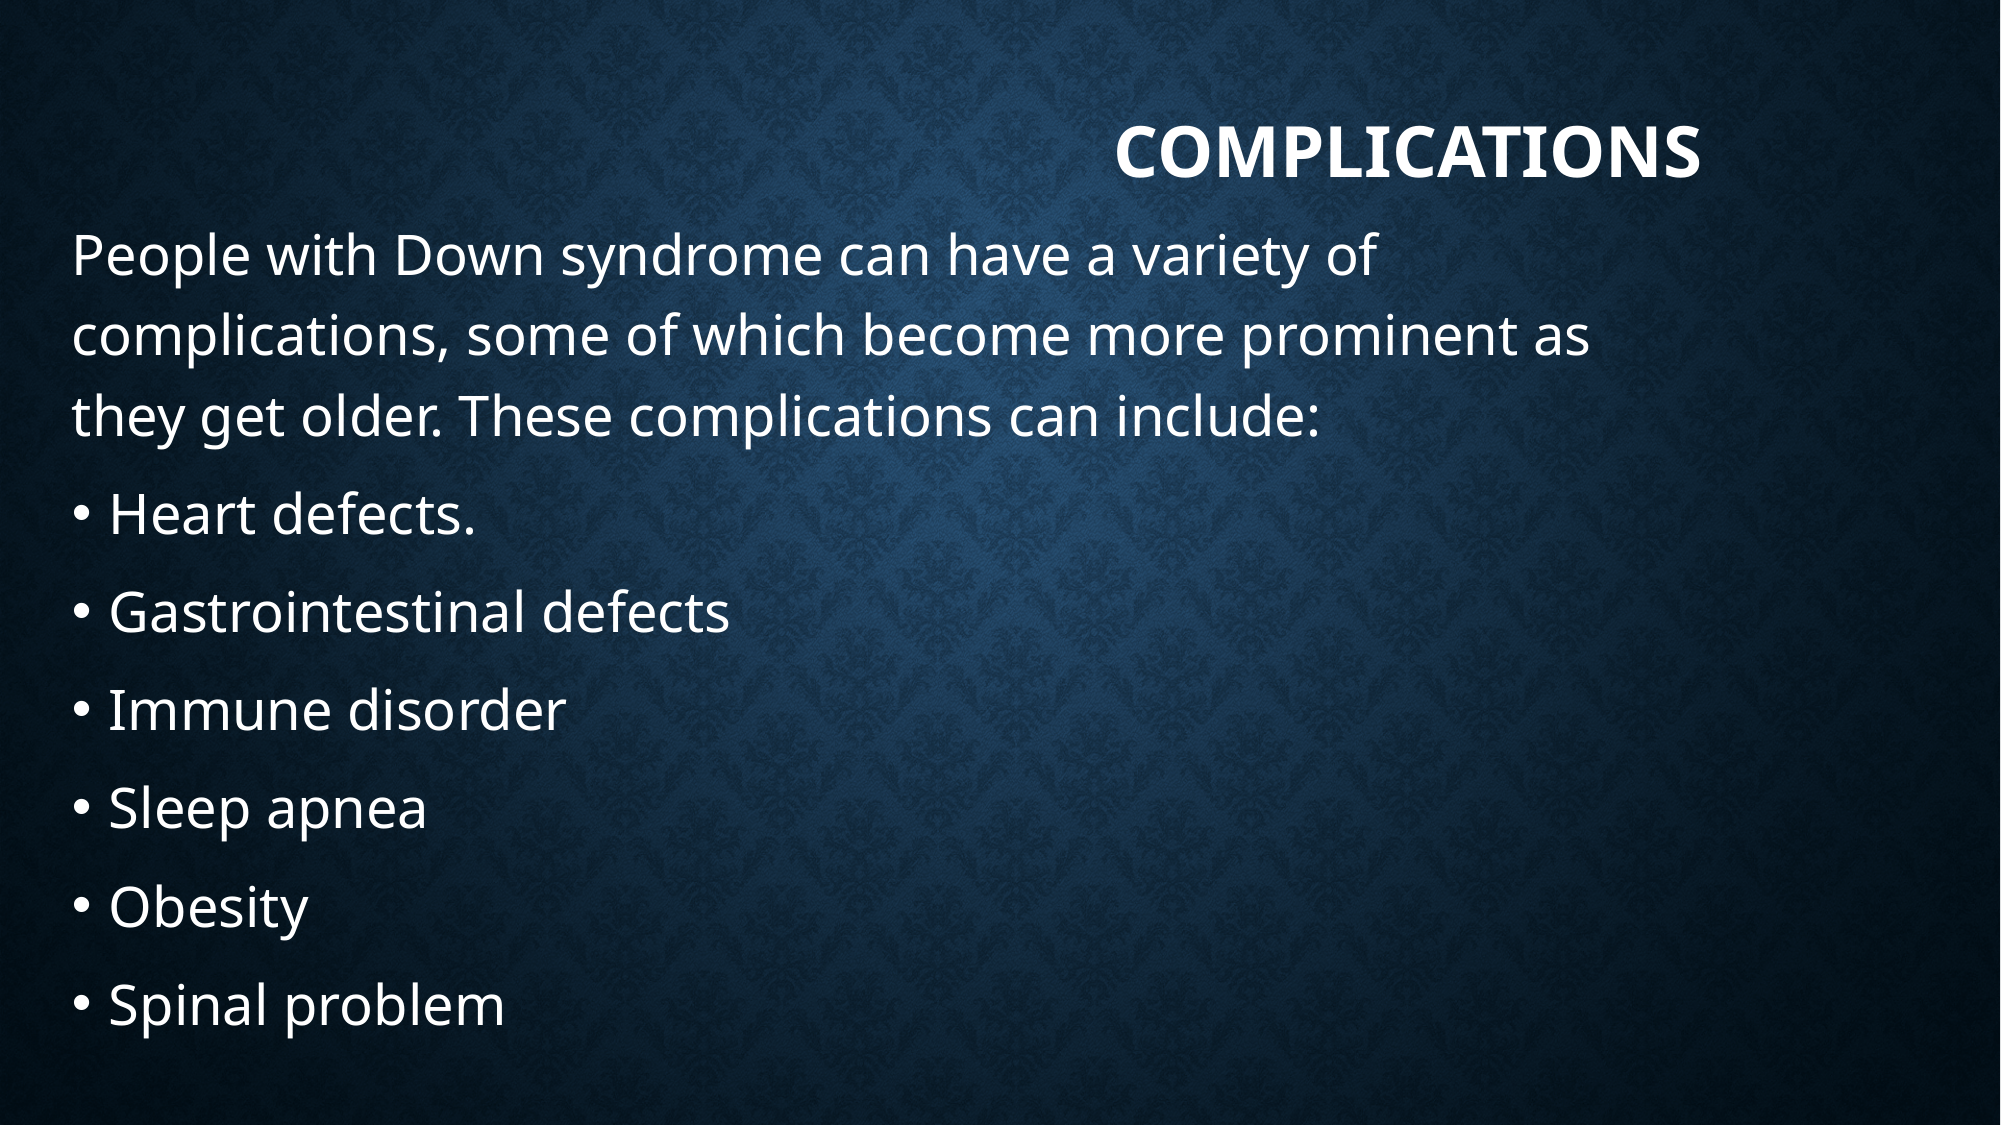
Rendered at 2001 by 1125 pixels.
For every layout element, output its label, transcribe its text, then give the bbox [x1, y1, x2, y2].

list People with Down syndrome can have a variety of complications, some of which become more prominent as they get older. These complications can include: Heart defects. Gastrointestinal defects Immune disorder Sleep apnea Obesity Spinal problem [56, 198, 1621, 1046]
title Complications [577, 34, 2000, 274]
